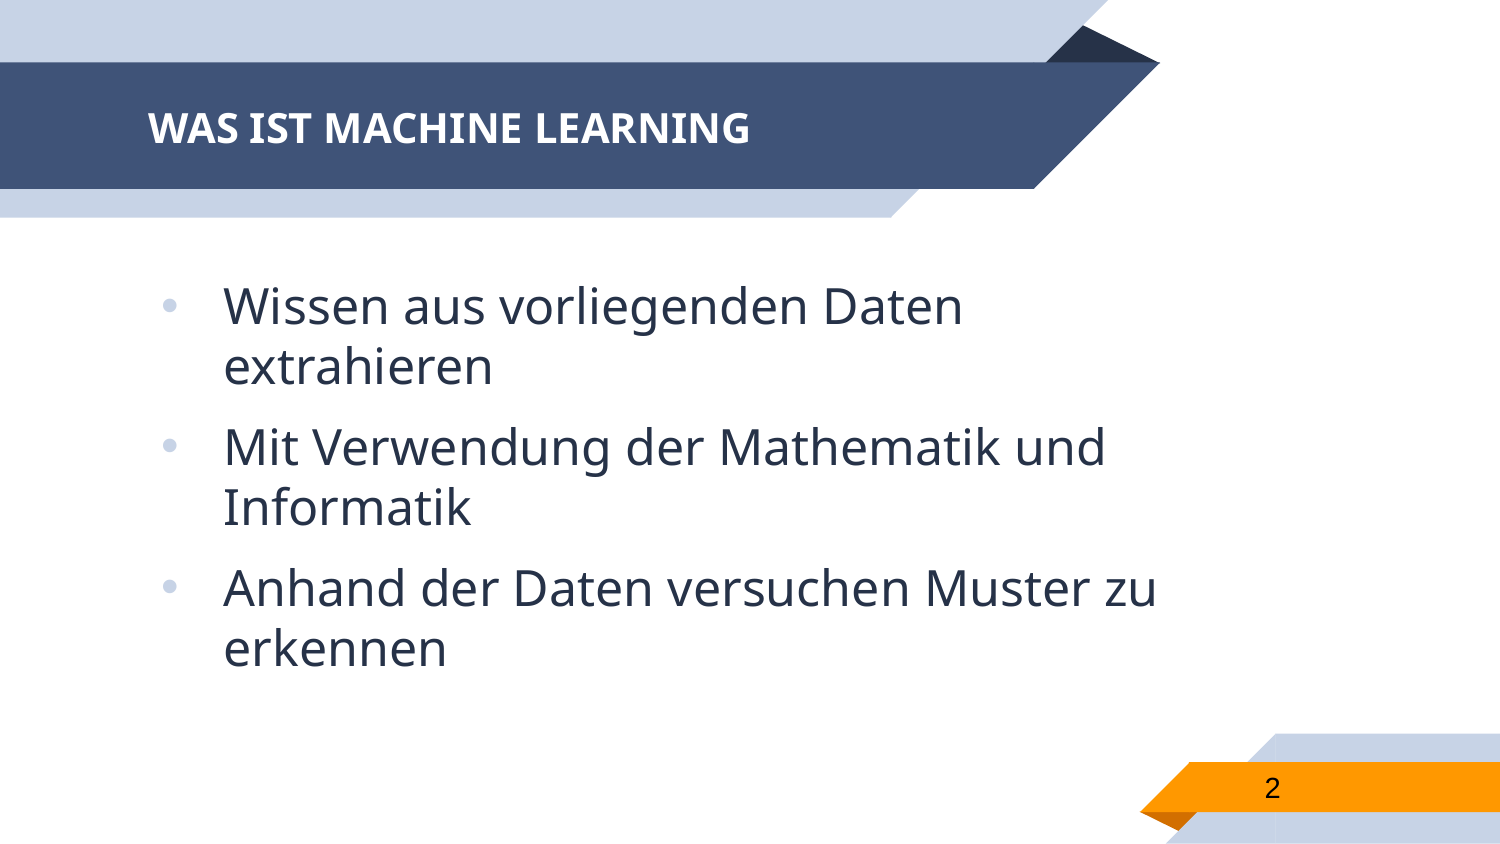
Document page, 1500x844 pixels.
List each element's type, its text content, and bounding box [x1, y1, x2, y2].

slide_number 2 [1249, 760, 1494, 813]
list Wissen aus vorliegenden Daten extrahieren Mit Verwendung der Mathematik und Informatik Anhand der Daten versuchen Muster zu erkennen [133, 217, 1250, 734]
title WAS IST MACHINE LEARNING [133, 64, 1035, 190]
